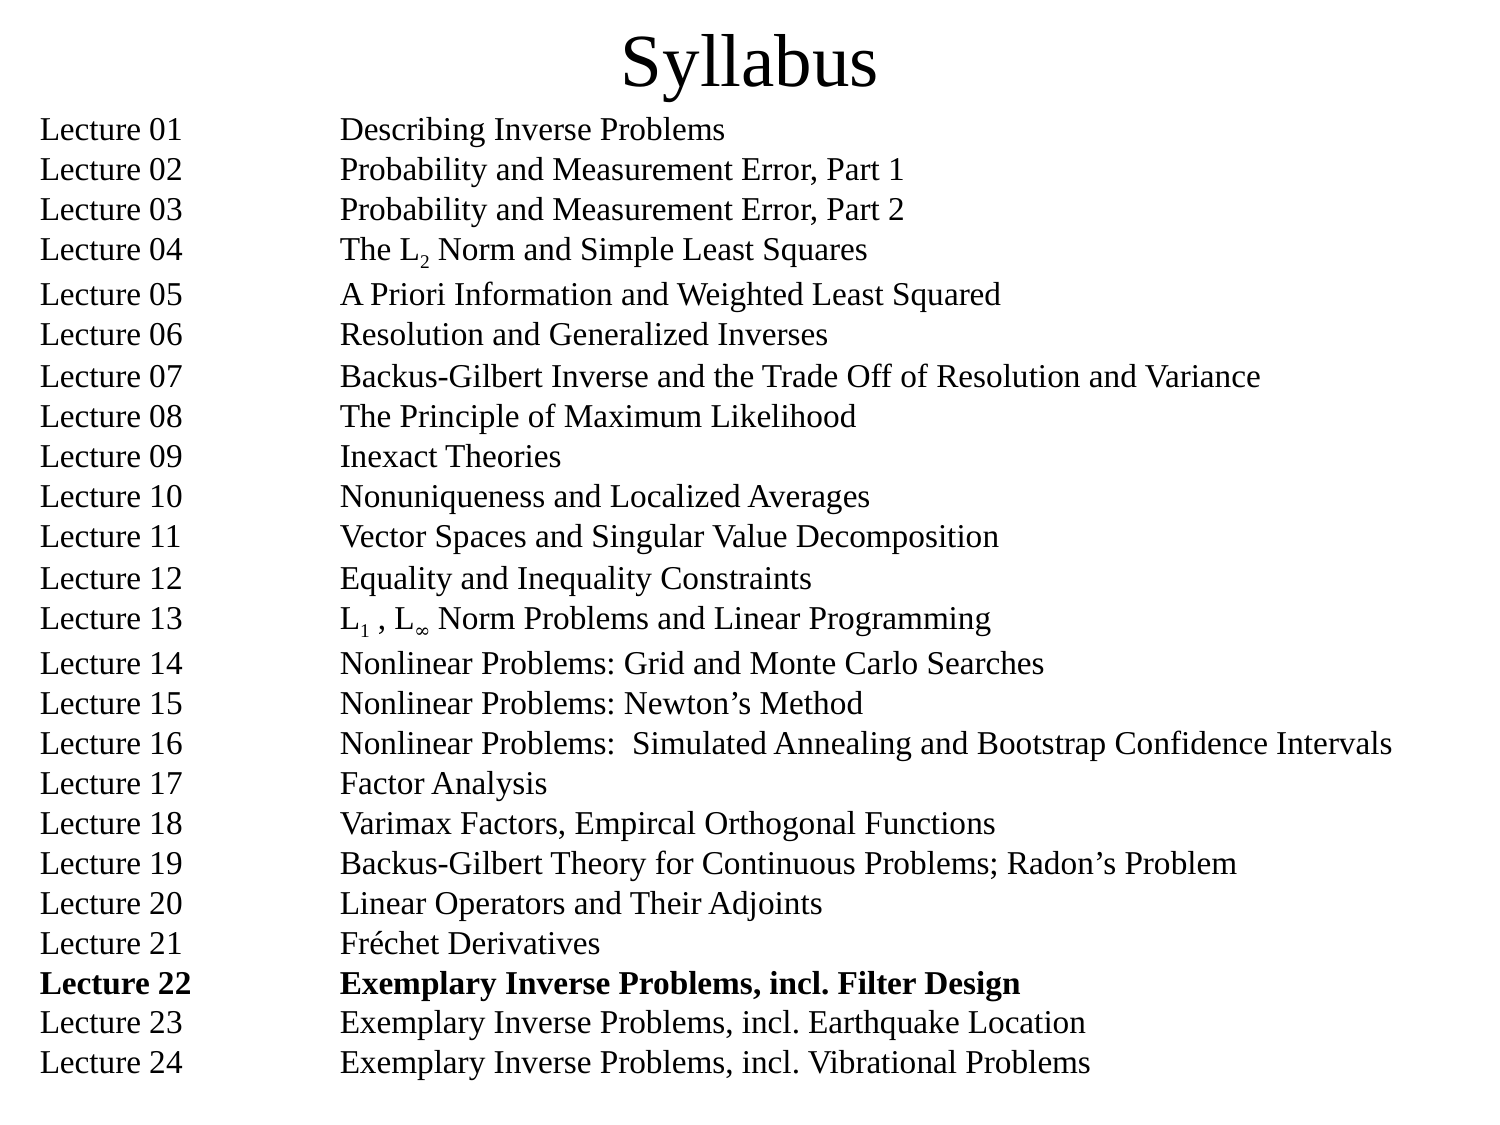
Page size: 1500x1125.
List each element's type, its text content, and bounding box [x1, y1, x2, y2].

title Syllabus [75, 0, 1425, 99]
text_box Lecture 01 Describing Inverse Problems Lecture 02 Probability and Measurement Error, Part 1 Lecture 03 Probability and Measurement Error, Part 2 Lecture 04 The L2 Norm and Simple Least Squares Lecture 05 A Priori Information and Weighted Least Squared Lecture 06 Resolution and Generalized Inverses Lecture 07 Backus-Gilbert Inverse and the Trade Off of Resolution and Variance Lecture 08 The Principle of Maximum Likelihood Lecture 09 Inexact Theories Lecture 10 Nonuniqueness and Localized Averages Lecture 11 Vector Spaces and Singular Value Decomposition Lecture 12 Equality and Inequality Constraints Lecture 13 L1 , L∞ Norm Problems and Linear Programming Lecture 14 Nonlinear Problems: Grid and Monte Carlo Searches Lecture 15 Nonlinear Problems: Newton’s Method Lecture 16 Nonlinear Problems: Simulated Annealing and Bootstrap Confidence Intervals Lecture 17 Factor Analysis Lecture 18 Varimax Factors, Empircal Orthogonal Functions Lecture 19 Backus-Gilbert Theory for Continuous Problems; Radon’s Problem Lecture 20 Linear Operators and Their Adjoints Lecture 21 Fréchet Derivatives Lecture 22 Exemplary Inverse Problems, incl. Filter Design Lecture 23 Exemplary Inverse Problems, incl. Earthquake Location Lecture 24 Exemplary Inverse Problems, incl. Vibrational Problems [24, 99, 1500, 1088]
